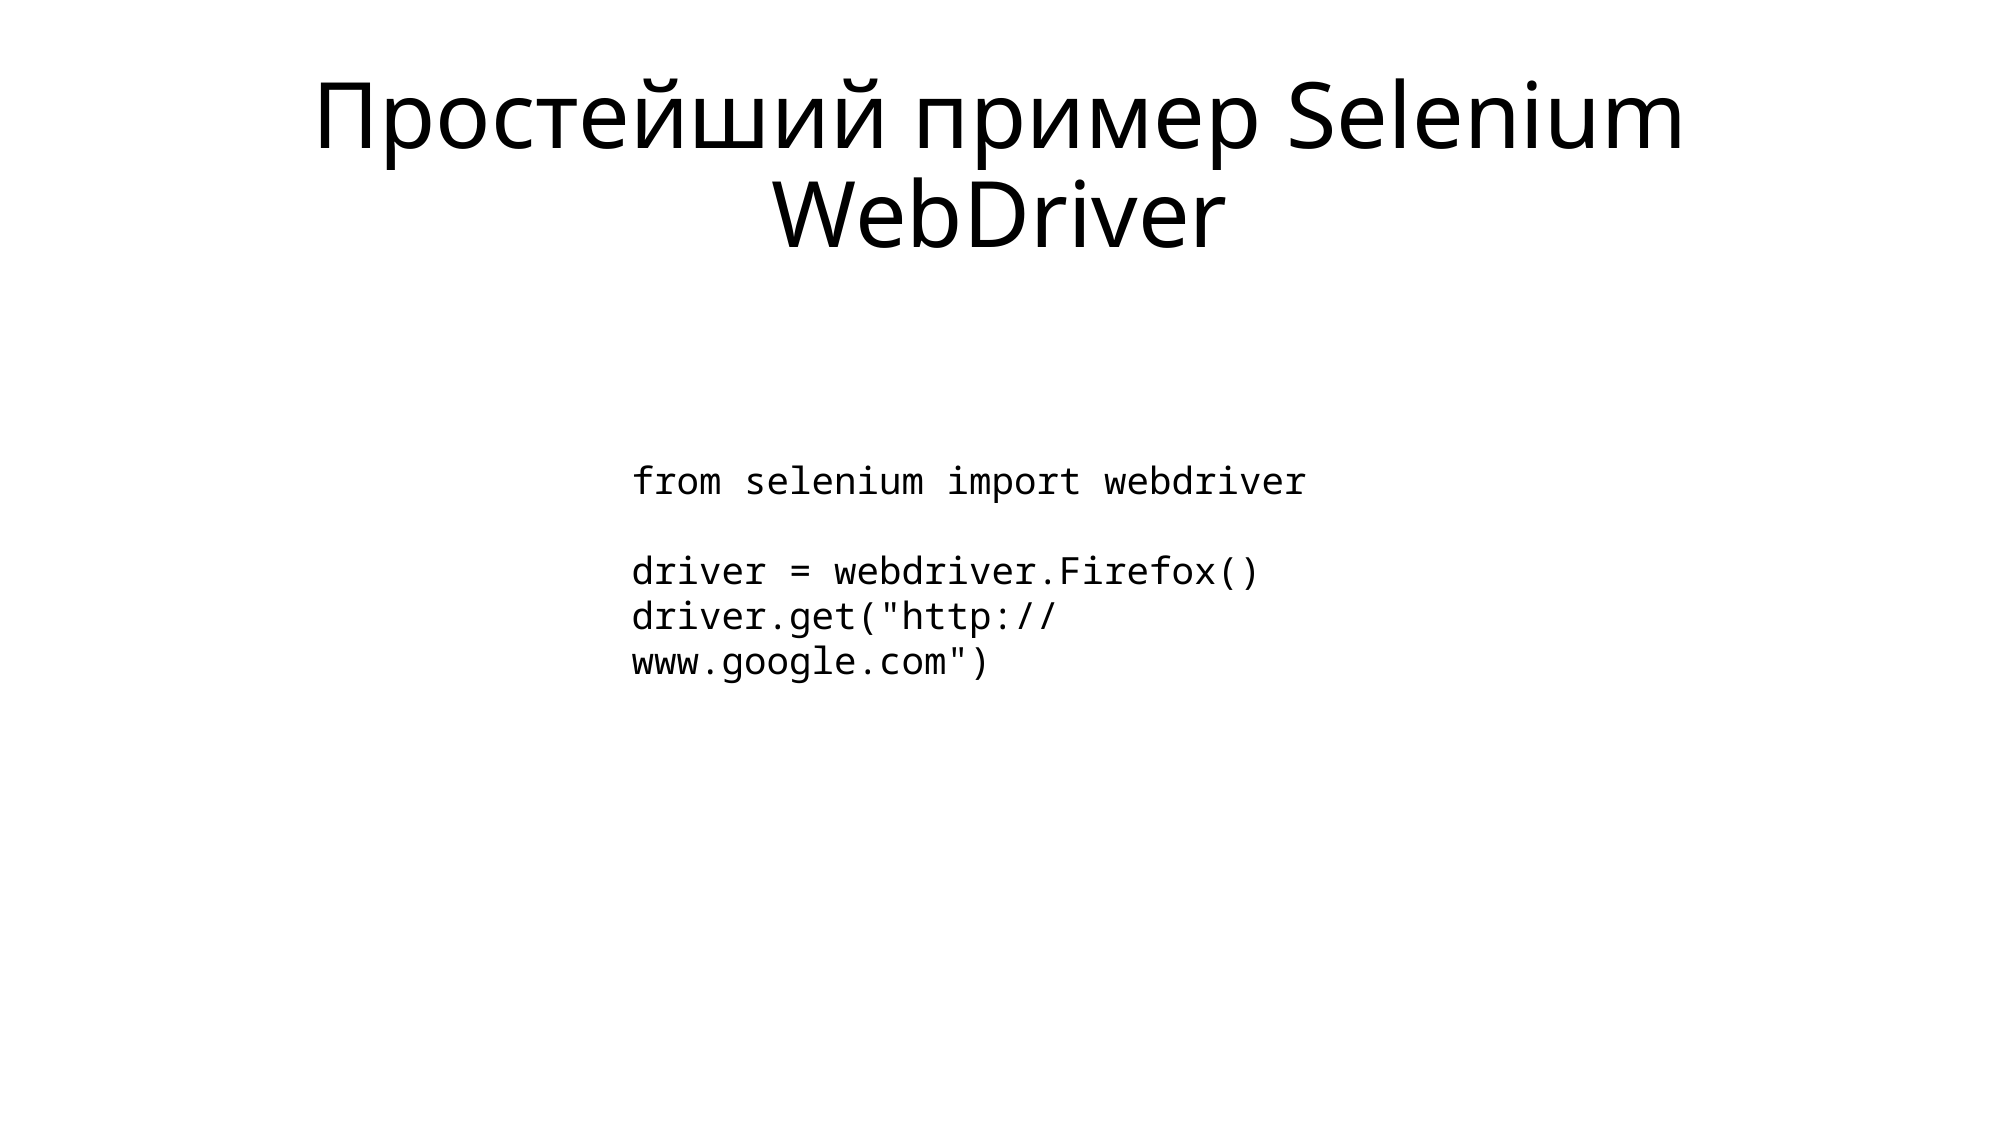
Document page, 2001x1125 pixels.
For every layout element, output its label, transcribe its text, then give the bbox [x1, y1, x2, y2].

text_box from selenium import webdriver driver = webdriver.Firefox() driver.get("http://www.google.com") [616, 449, 1383, 690]
title Простейший пример Selenium WebDriver [137, 59, 1863, 278]
